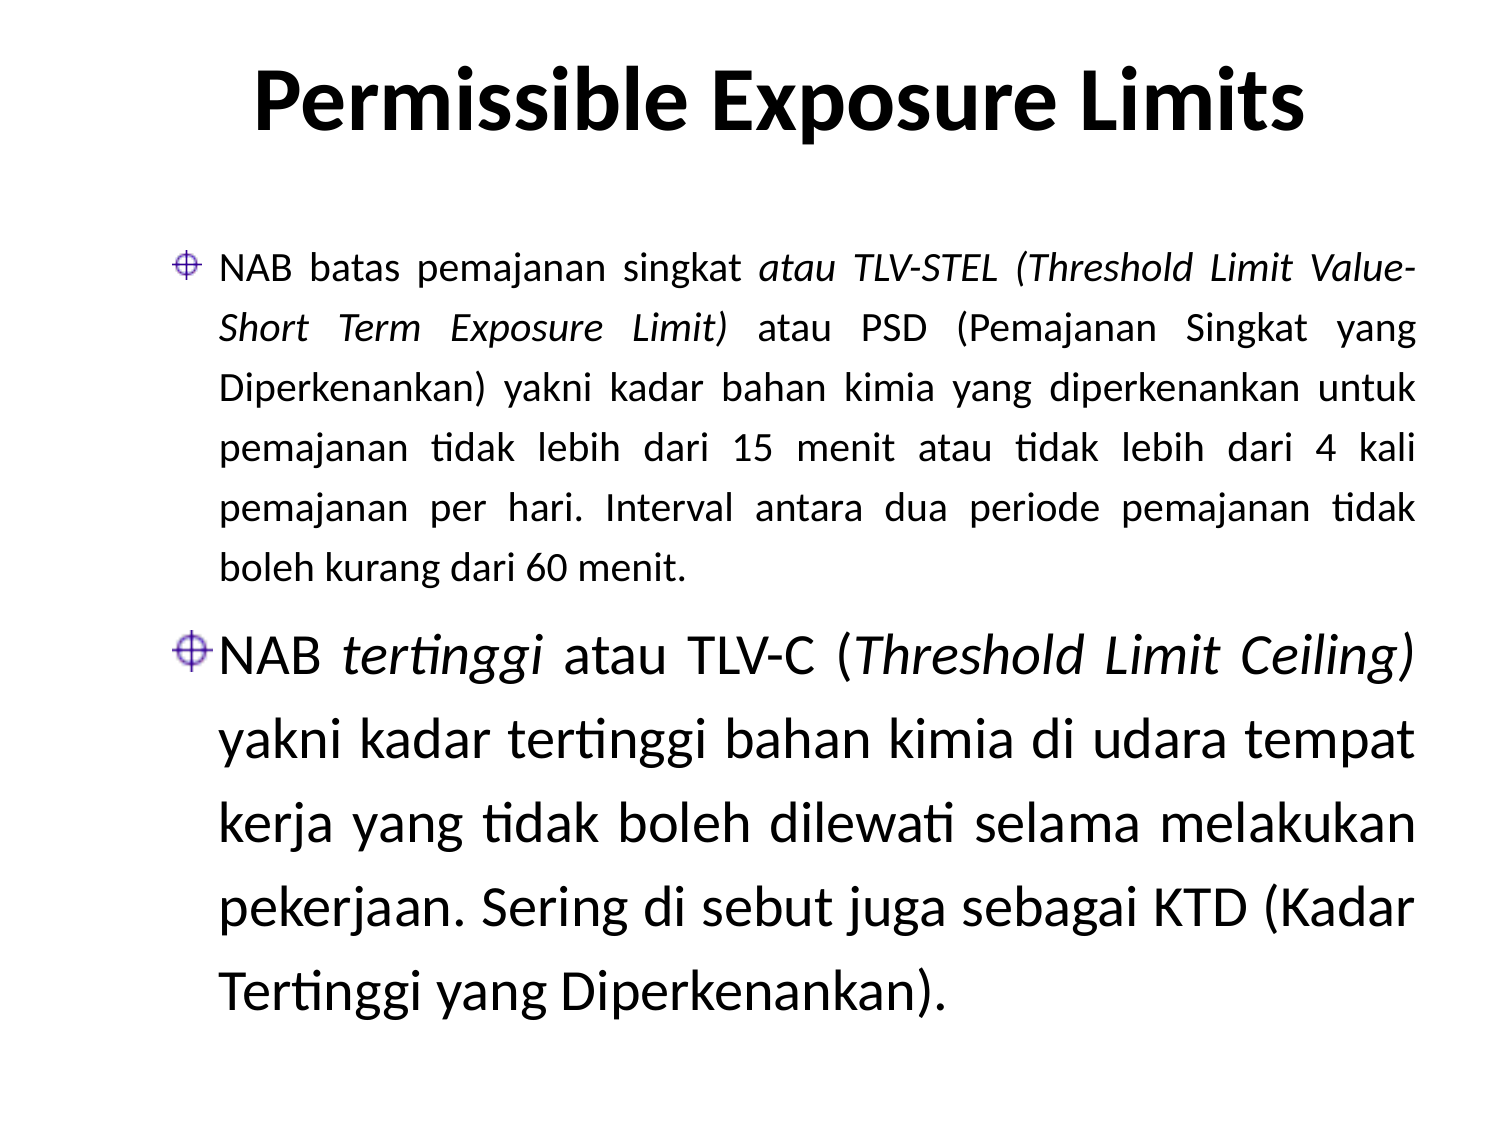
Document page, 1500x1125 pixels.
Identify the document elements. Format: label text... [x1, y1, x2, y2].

picture [172, 250, 202, 280]
title Permissible Exposure Limits [105, 0, 1456, 188]
list NAB batas pemajanan singkat atau TLV-STEL (Threshold Limit Value-Short Term Exposure Limit) atau PSD (Pemajanan Singkat yang Diperkenankan) yakni kadar bahan kimia yang diperkenankan untuk pemajanan tidak lebih dari 15 menit atau tidak lebih dari 4 kali pemajanan per hari. Interval antara dua periode pemajanan tidak boleh kurang dari 60 menit. NAB tertinggi atau TLV-C (Threshold Limit Ceiling) yakni kadar tertinggi bahan kimia di udara tempat kerja yang tidak boleh dilewati selama melakukan pekerjaan. Sering di sebut juga sebagai KTD (Kadar Tertinggi yang Diperkenankan). [81, 222, 1433, 1125]
picture [172, 630, 213, 672]
